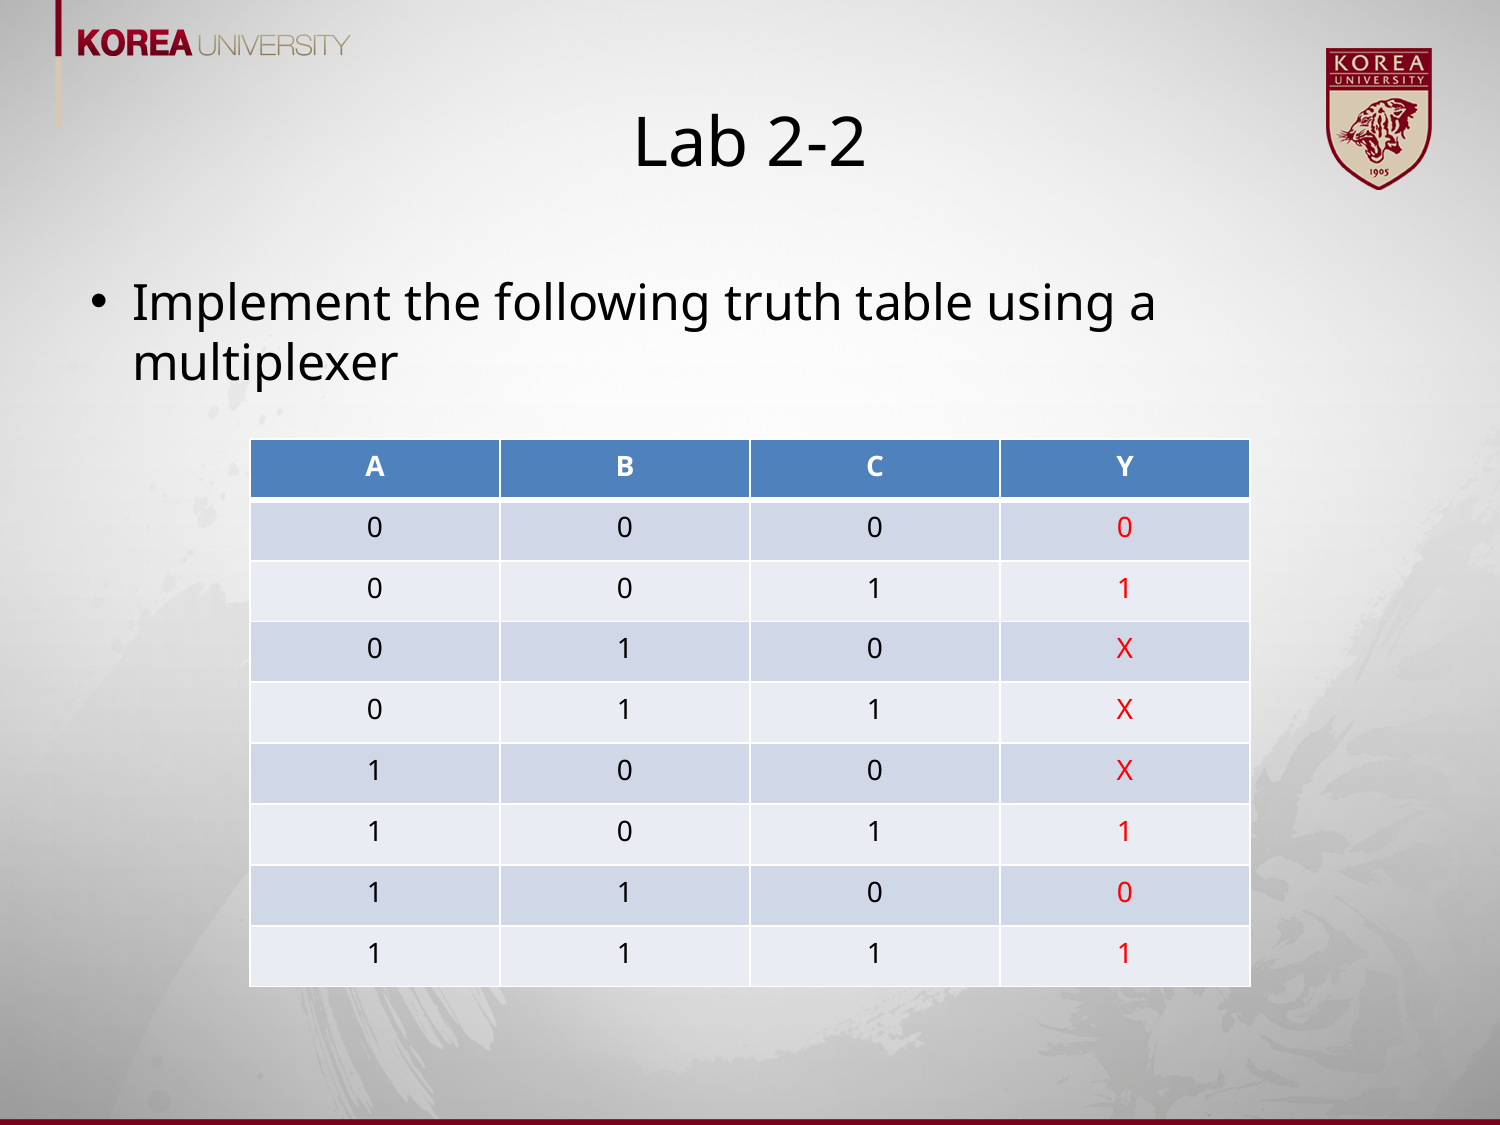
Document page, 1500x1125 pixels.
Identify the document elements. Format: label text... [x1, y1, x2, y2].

table_cell 1 [251, 927, 499, 986]
table_cell 0 [251, 622, 499, 681]
table_cell 0 [251, 562, 499, 621]
table_cell 1 [751, 562, 999, 621]
table_cell 0 [501, 744, 749, 803]
title Lab 2-2 [75, 45, 1425, 233]
table_cell 0 [1001, 503, 1249, 560]
table_header B [501, 440, 749, 497]
table_cell 1 [1001, 805, 1249, 864]
table_cell 1 [751, 805, 999, 864]
table_cell 1 [751, 683, 999, 742]
table_cell 0 [501, 805, 749, 864]
table_cell X [1001, 683, 1249, 742]
table_header Y [1001, 440, 1249, 497]
table_cell 1 [251, 866, 499, 925]
table_cell 0 [751, 866, 999, 925]
table_cell 0 [251, 503, 499, 560]
table_cell 1 [501, 927, 749, 986]
table_cell X [1001, 744, 1249, 803]
picture [0, 0, 1500, 1125]
table_cell 1 [1001, 927, 1249, 986]
table_cell 0 [501, 562, 749, 621]
table_cell 1 [1001, 562, 1249, 621]
table_cell 0 [1001, 866, 1249, 925]
table_cell 0 [751, 503, 999, 560]
table_cell 0 [251, 683, 499, 742]
table_cell 1 [251, 744, 499, 803]
table_cell 0 [751, 744, 999, 803]
table_cell 1 [501, 622, 749, 681]
table_cell 1 [501, 866, 749, 925]
table_cell 0 [501, 503, 749, 560]
table_cell X [1001, 622, 1249, 681]
table_cell 1 [751, 927, 999, 986]
list Implement the following truth table using a multiplexer [75, 262, 1425, 1005]
table_cell 0 [751, 622, 999, 681]
table_cell 1 [501, 683, 749, 742]
table_cell 1 [251, 805, 499, 864]
table_header C [751, 440, 999, 497]
table_header A [251, 440, 499, 497]
